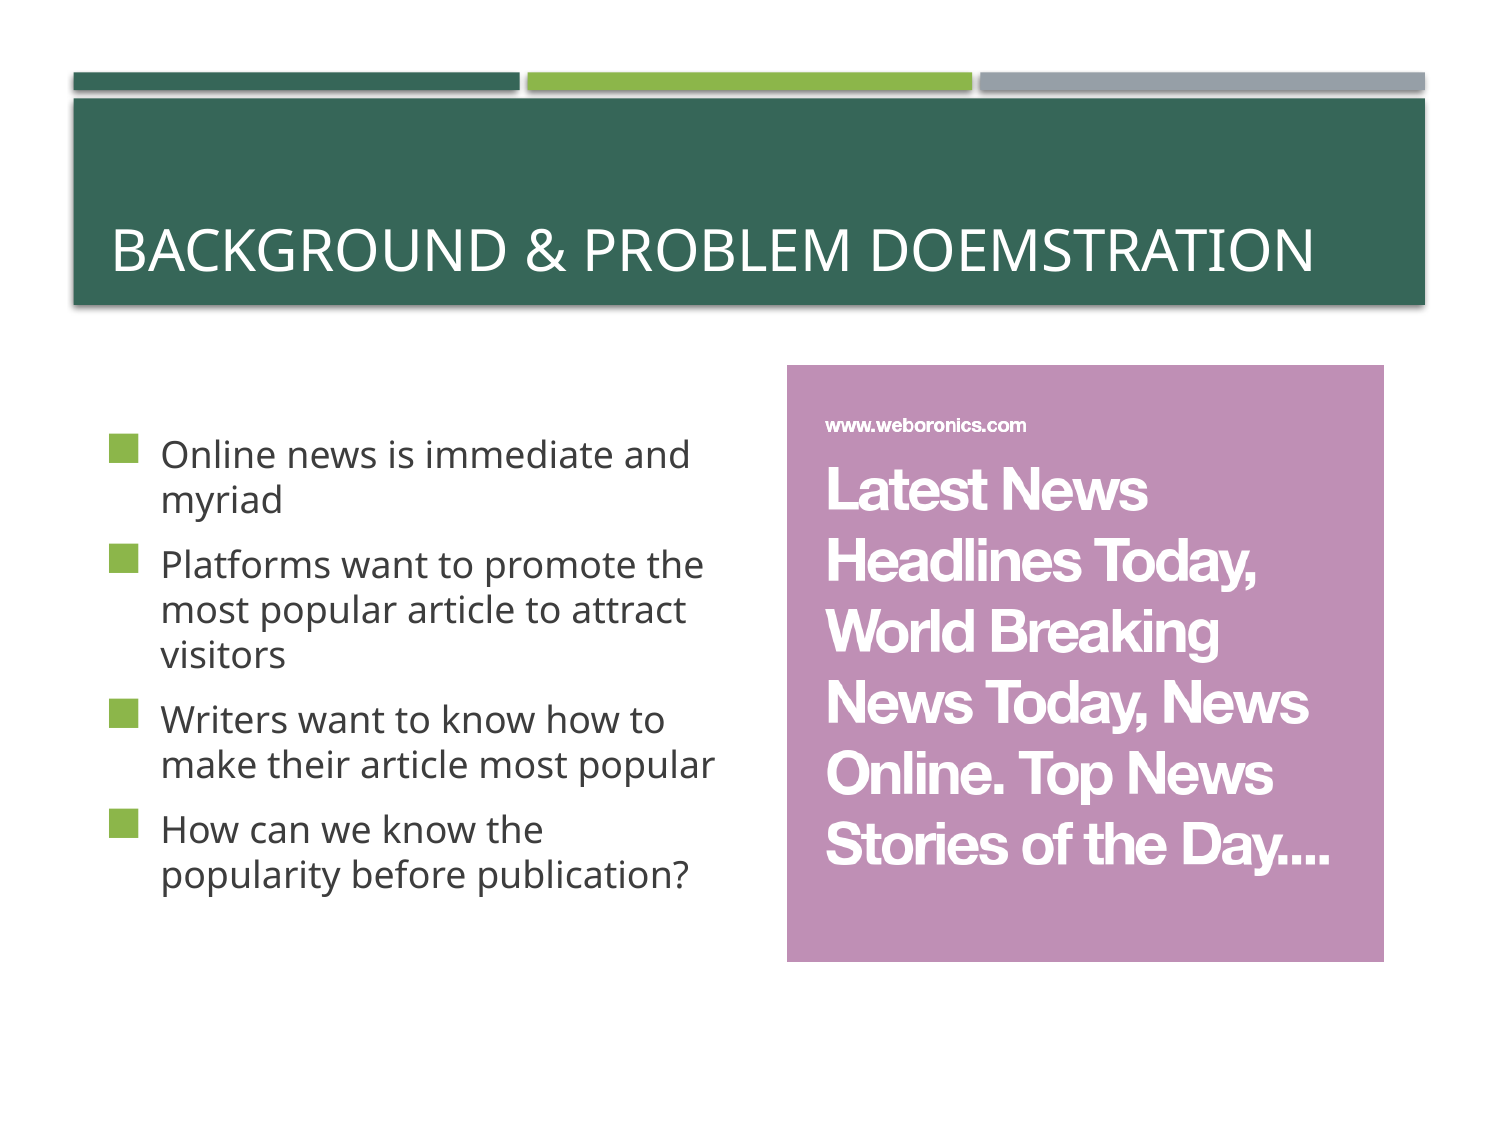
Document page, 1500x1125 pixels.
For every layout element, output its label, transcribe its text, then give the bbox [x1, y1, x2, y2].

title Background & Problem Doemstration [95, 112, 1406, 291]
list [786, 364, 1385, 962]
list Online news is immediate and myriad Platforms want to promote the most popular article to attract visitors Writers want to know how to make their article most popular How can we know the popularity before publication? [95, 365, 735, 962]
